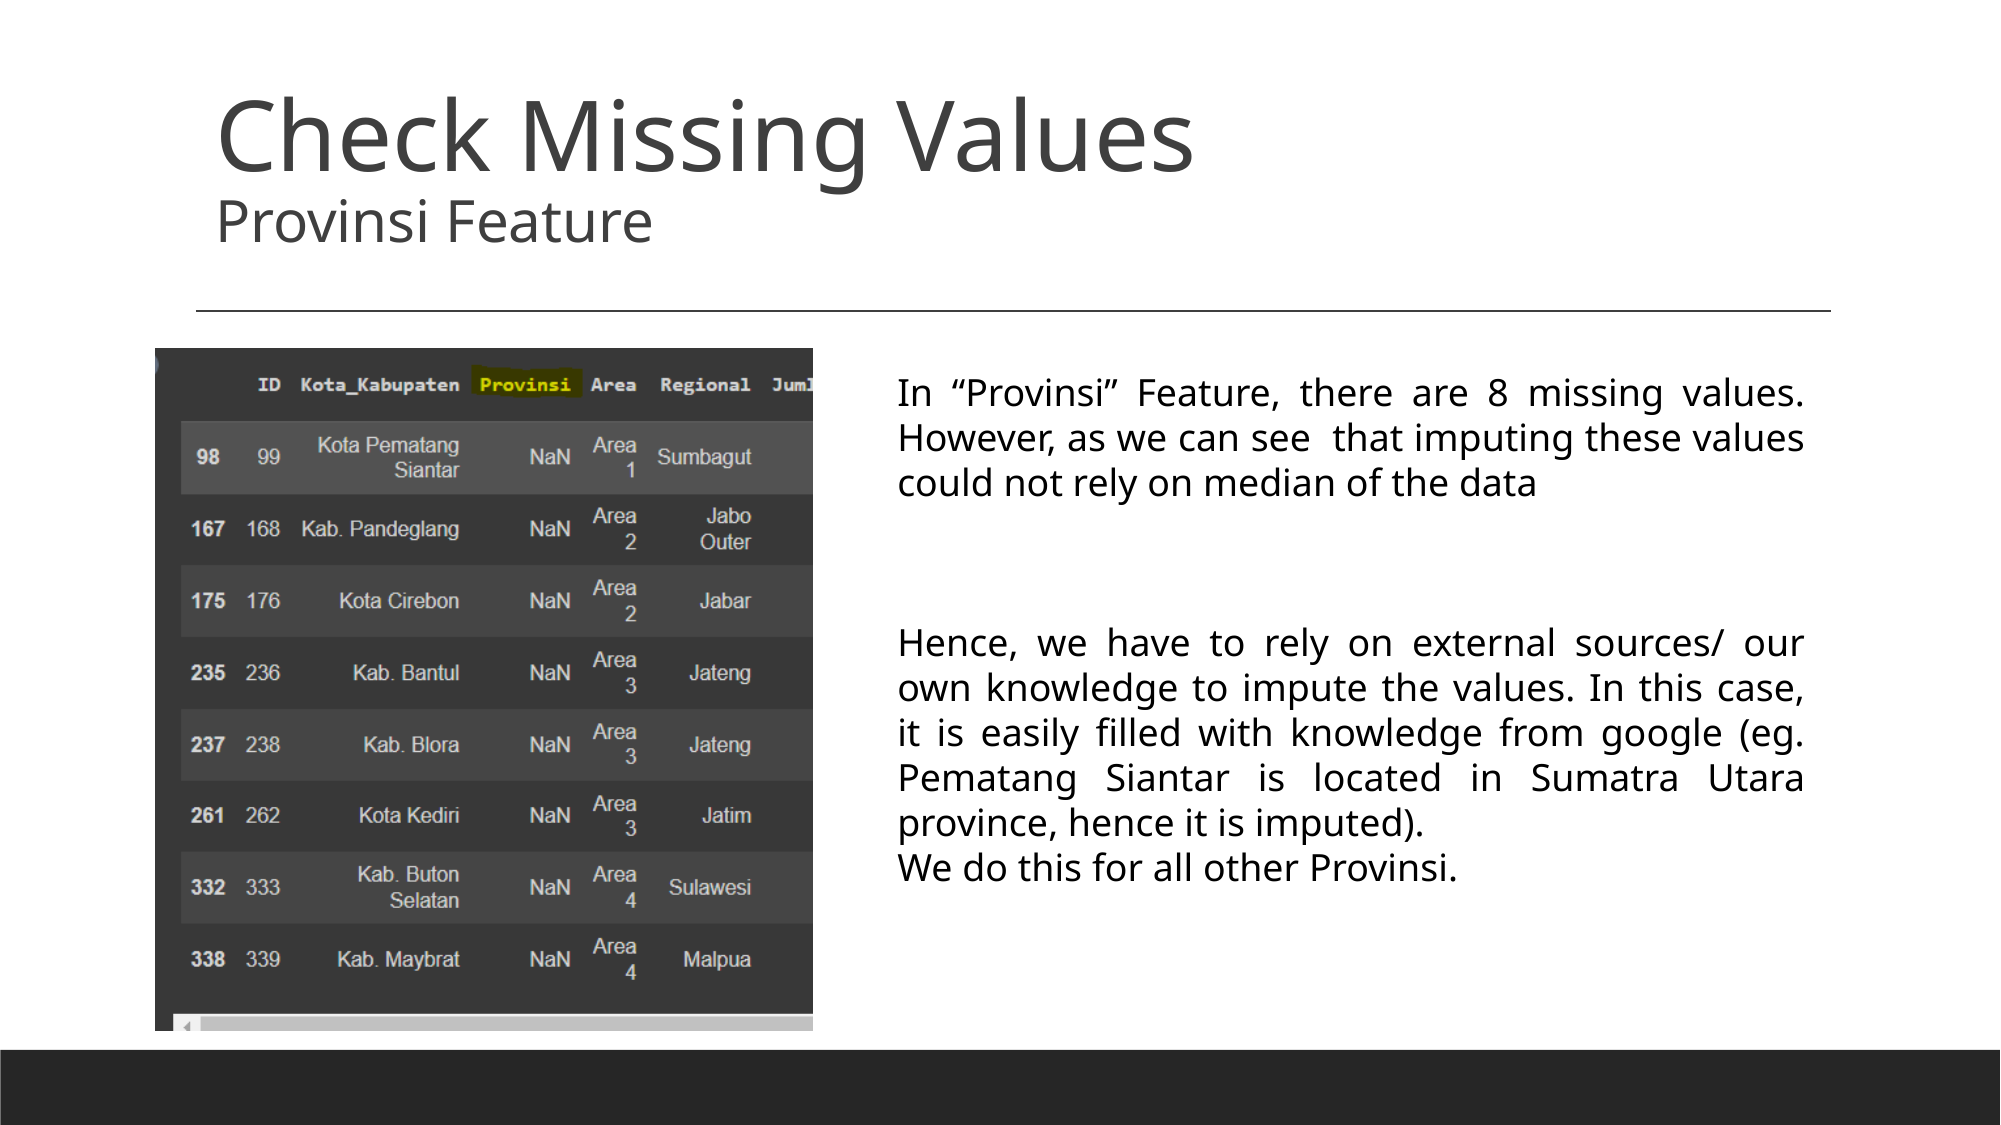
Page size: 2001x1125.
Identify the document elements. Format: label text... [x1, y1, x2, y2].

text_box Hence, we have to rely on external sources/ our own knowledge to impute the values. In this case, it is easily filled with knowledge from google (eg. Pematang Siantar is located in Sumatra Utara province, hence it is imputed). We do this for all other Provinsi. [882, 611, 1821, 897]
picture [154, 347, 813, 1031]
text_box Check Missing Values Provinsi Feature [199, 24, 1850, 263]
text_box In “Provinsi” Feature, there are 8 missing values. However, as we can see that imputing these values could not rely on median of the data [882, 361, 1821, 512]
